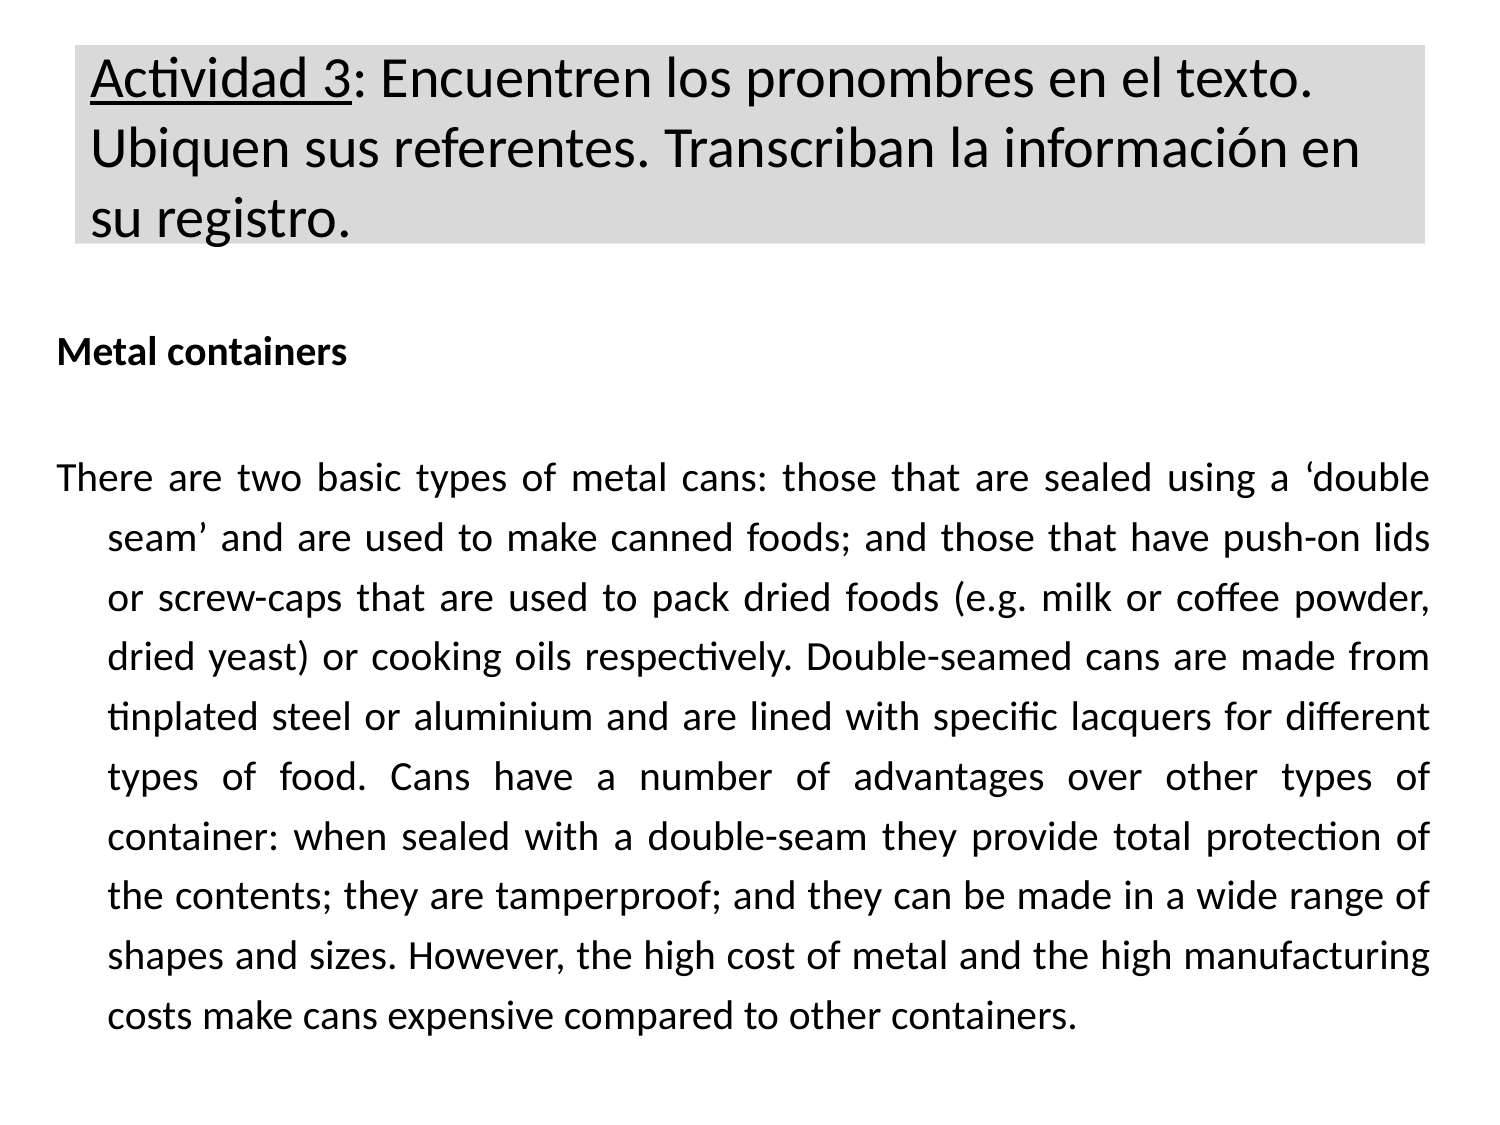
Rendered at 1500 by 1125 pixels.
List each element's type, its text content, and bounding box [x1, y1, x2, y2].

list Metal containers There are two basic types of metal cans: those that are sealed using a ‘double seam’ and are used to make canned foods; and those that have push-on lids or screw-caps that are used to pack dried foods (e.g. milk or coffee powder, dried yeast) or cooking oils respectively. Double-seamed cans are made from tinplated steel or aluminium and are lined with specific lacquers for different types of food. Cans have a number of advantages over other types of container: when sealed with a double-seam they provide total protection of the contents; they are tamperproof; and they can be made in a wide range of shapes and sizes. However, the high cost of metal and the high manufacturing costs make cans expensive compared to other containers. [41, 262, 1447, 1071]
title Actividad 3: Encuentren los pronombres en el texto. Ubiquen sus referentes. Transcriban la información en su registro. [75, 45, 1425, 244]
